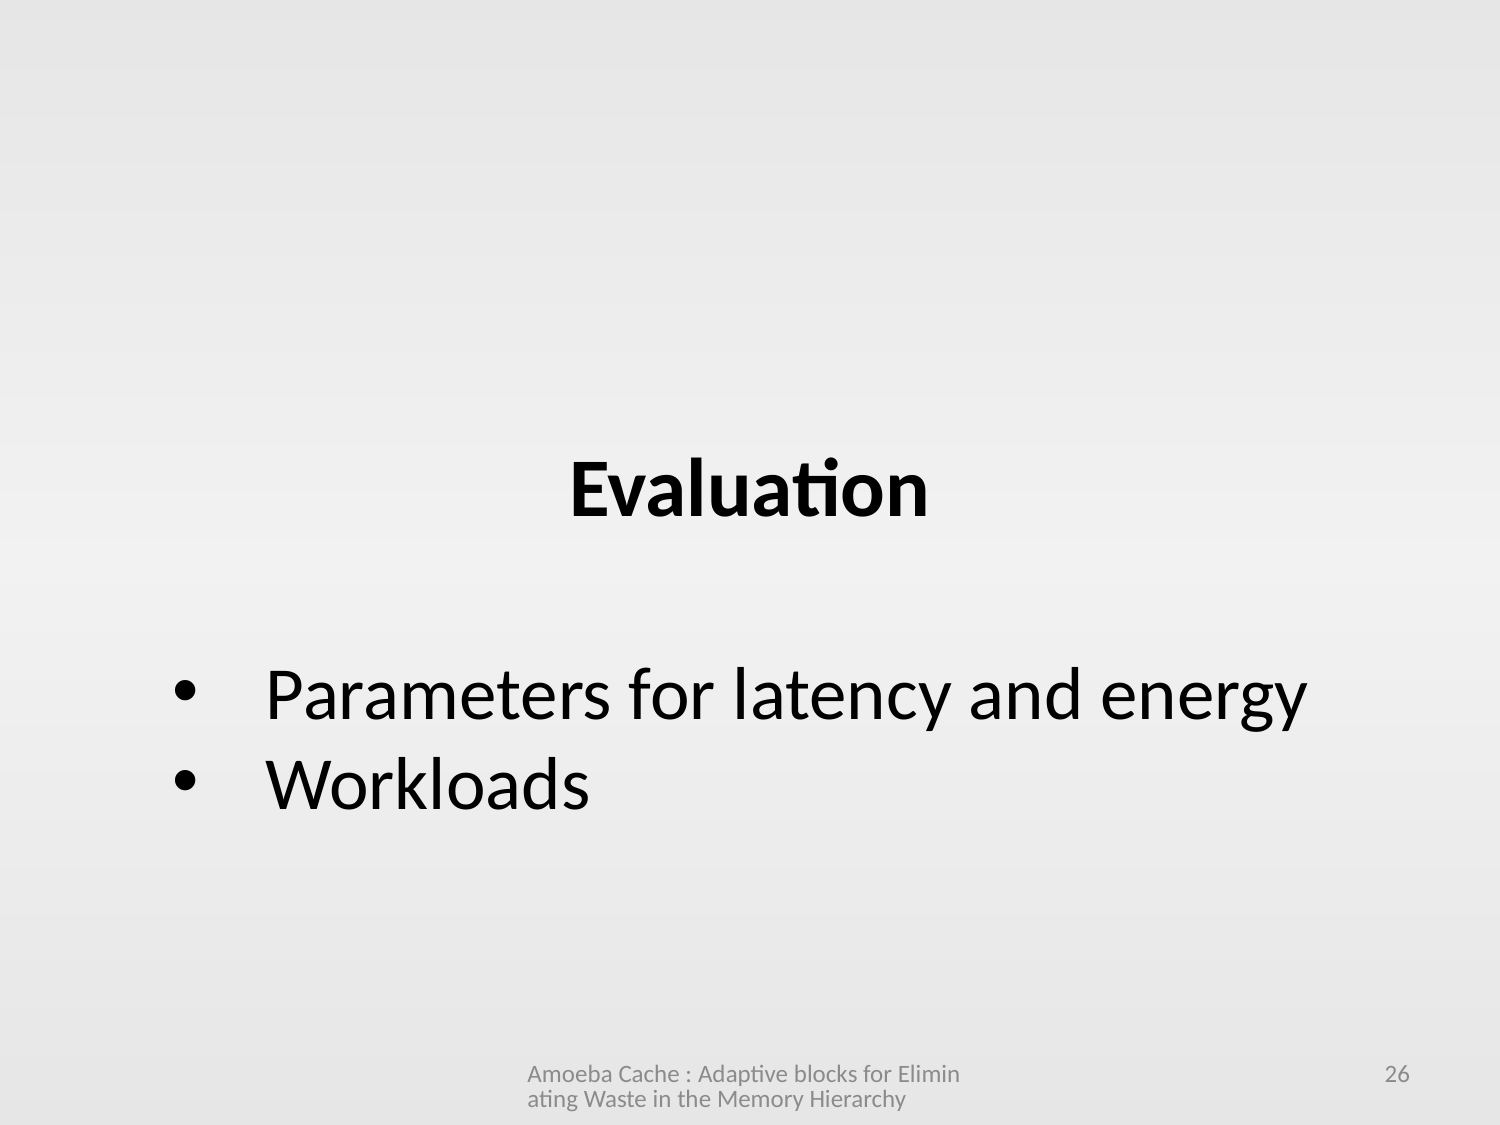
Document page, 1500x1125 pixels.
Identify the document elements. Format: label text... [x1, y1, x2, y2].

text_box Parameters for latency and energy Workloads [157, 637, 1325, 833]
slide_number 26 [1074, 1042, 1425, 1103]
text_box Evaluation [554, 426, 946, 541]
footer Amoeba Cache : Adaptive blocks for Eliminating Waste in the Memory Hierarchy [512, 1042, 988, 1103]
